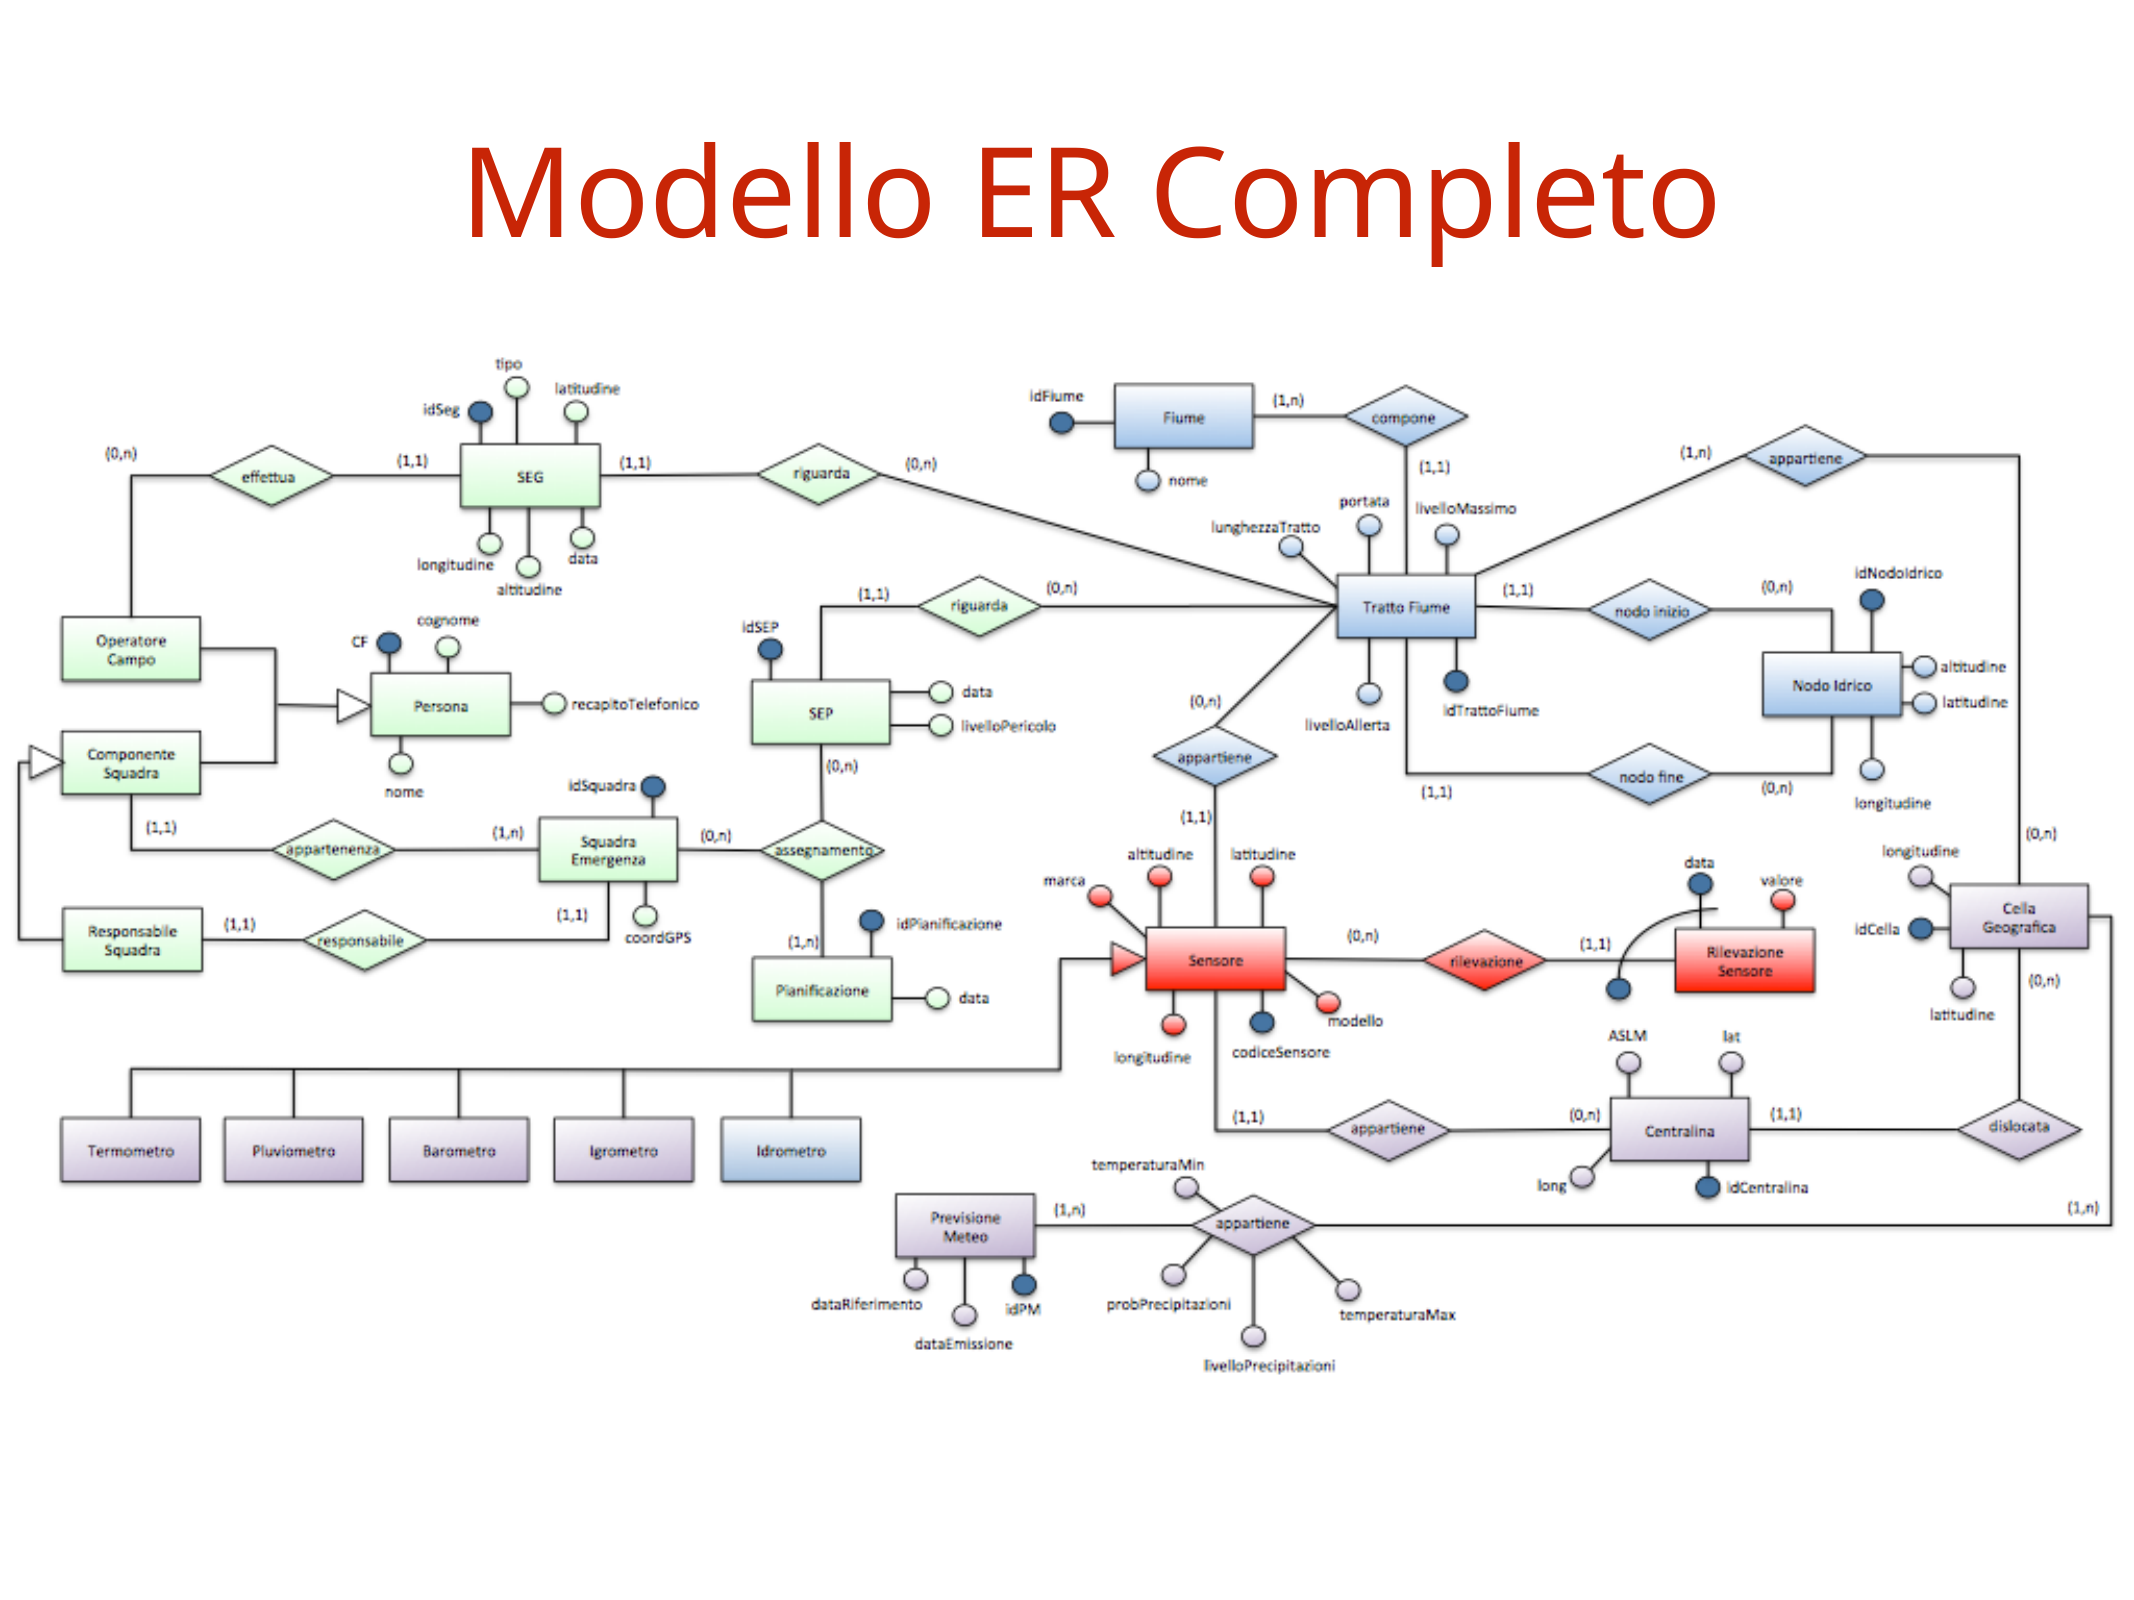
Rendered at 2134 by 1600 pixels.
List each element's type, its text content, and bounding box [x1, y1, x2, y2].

title Modello ER Completo [232, 28, 1951, 263]
picture [10, 353, 2124, 1380]
